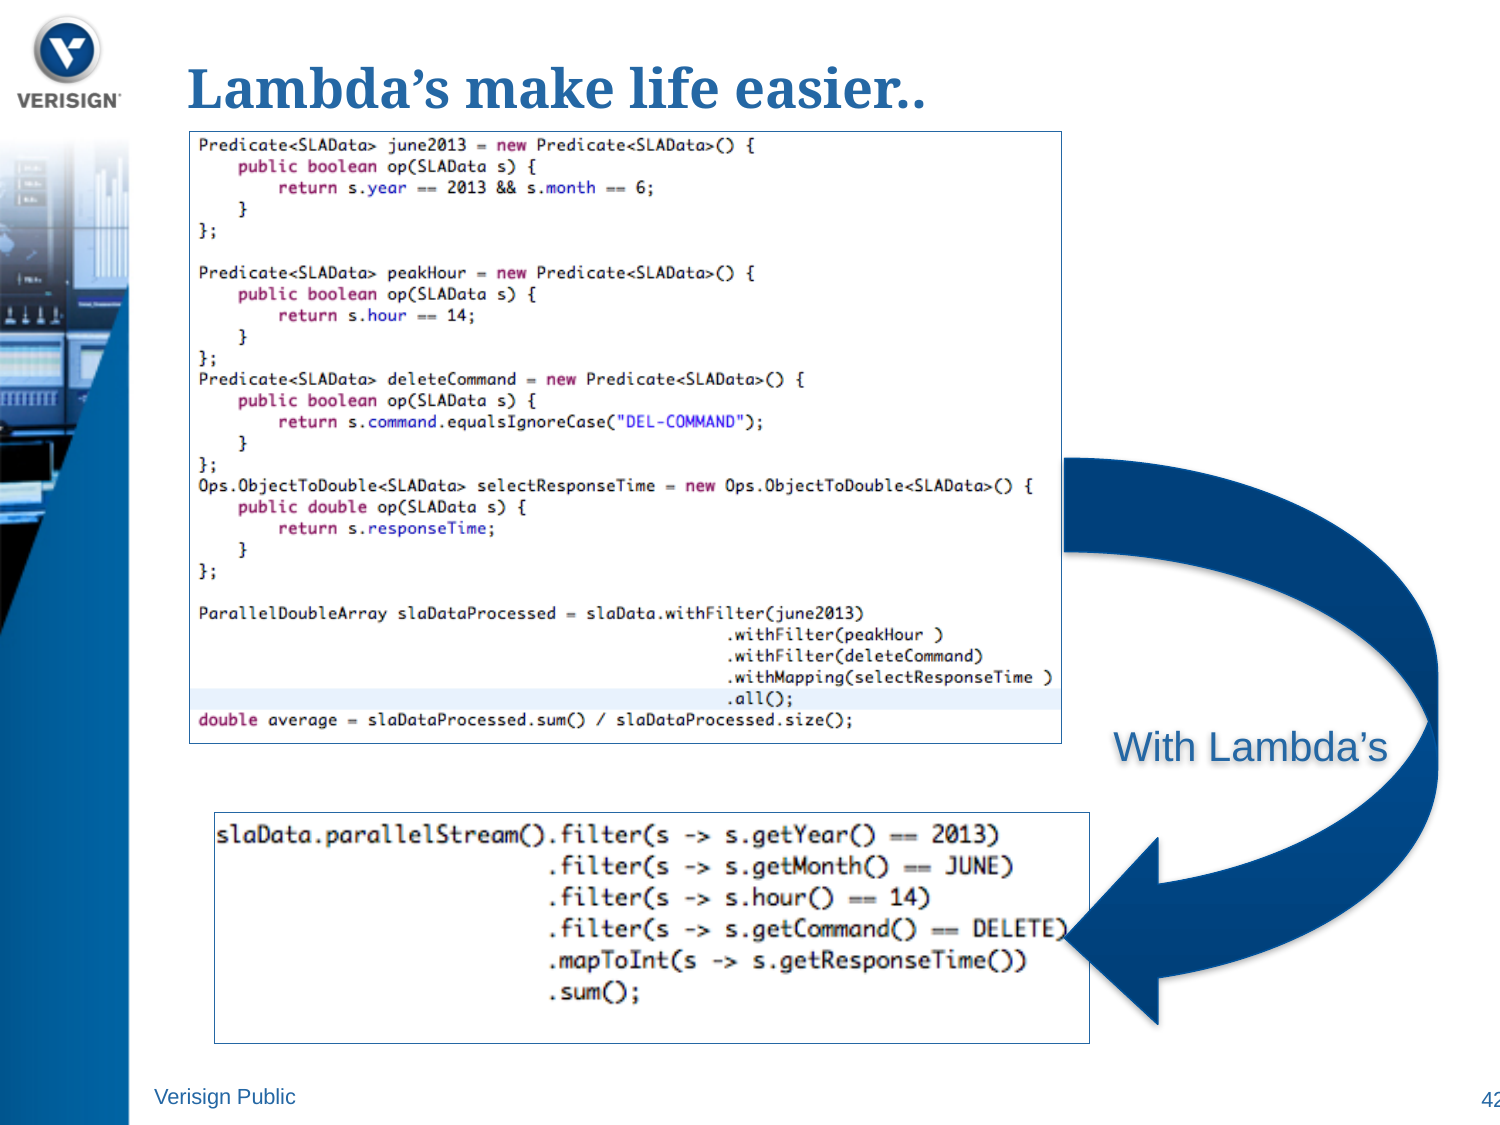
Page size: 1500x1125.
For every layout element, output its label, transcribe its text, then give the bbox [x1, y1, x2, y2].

picture [189, 130, 1062, 744]
title Lambda’s make life easier.. [172, 47, 1500, 116]
text_box With Lambda’s [1067, 457, 1439, 1026]
picture [214, 812, 1090, 1044]
picture [0, 0, 167, 1125]
